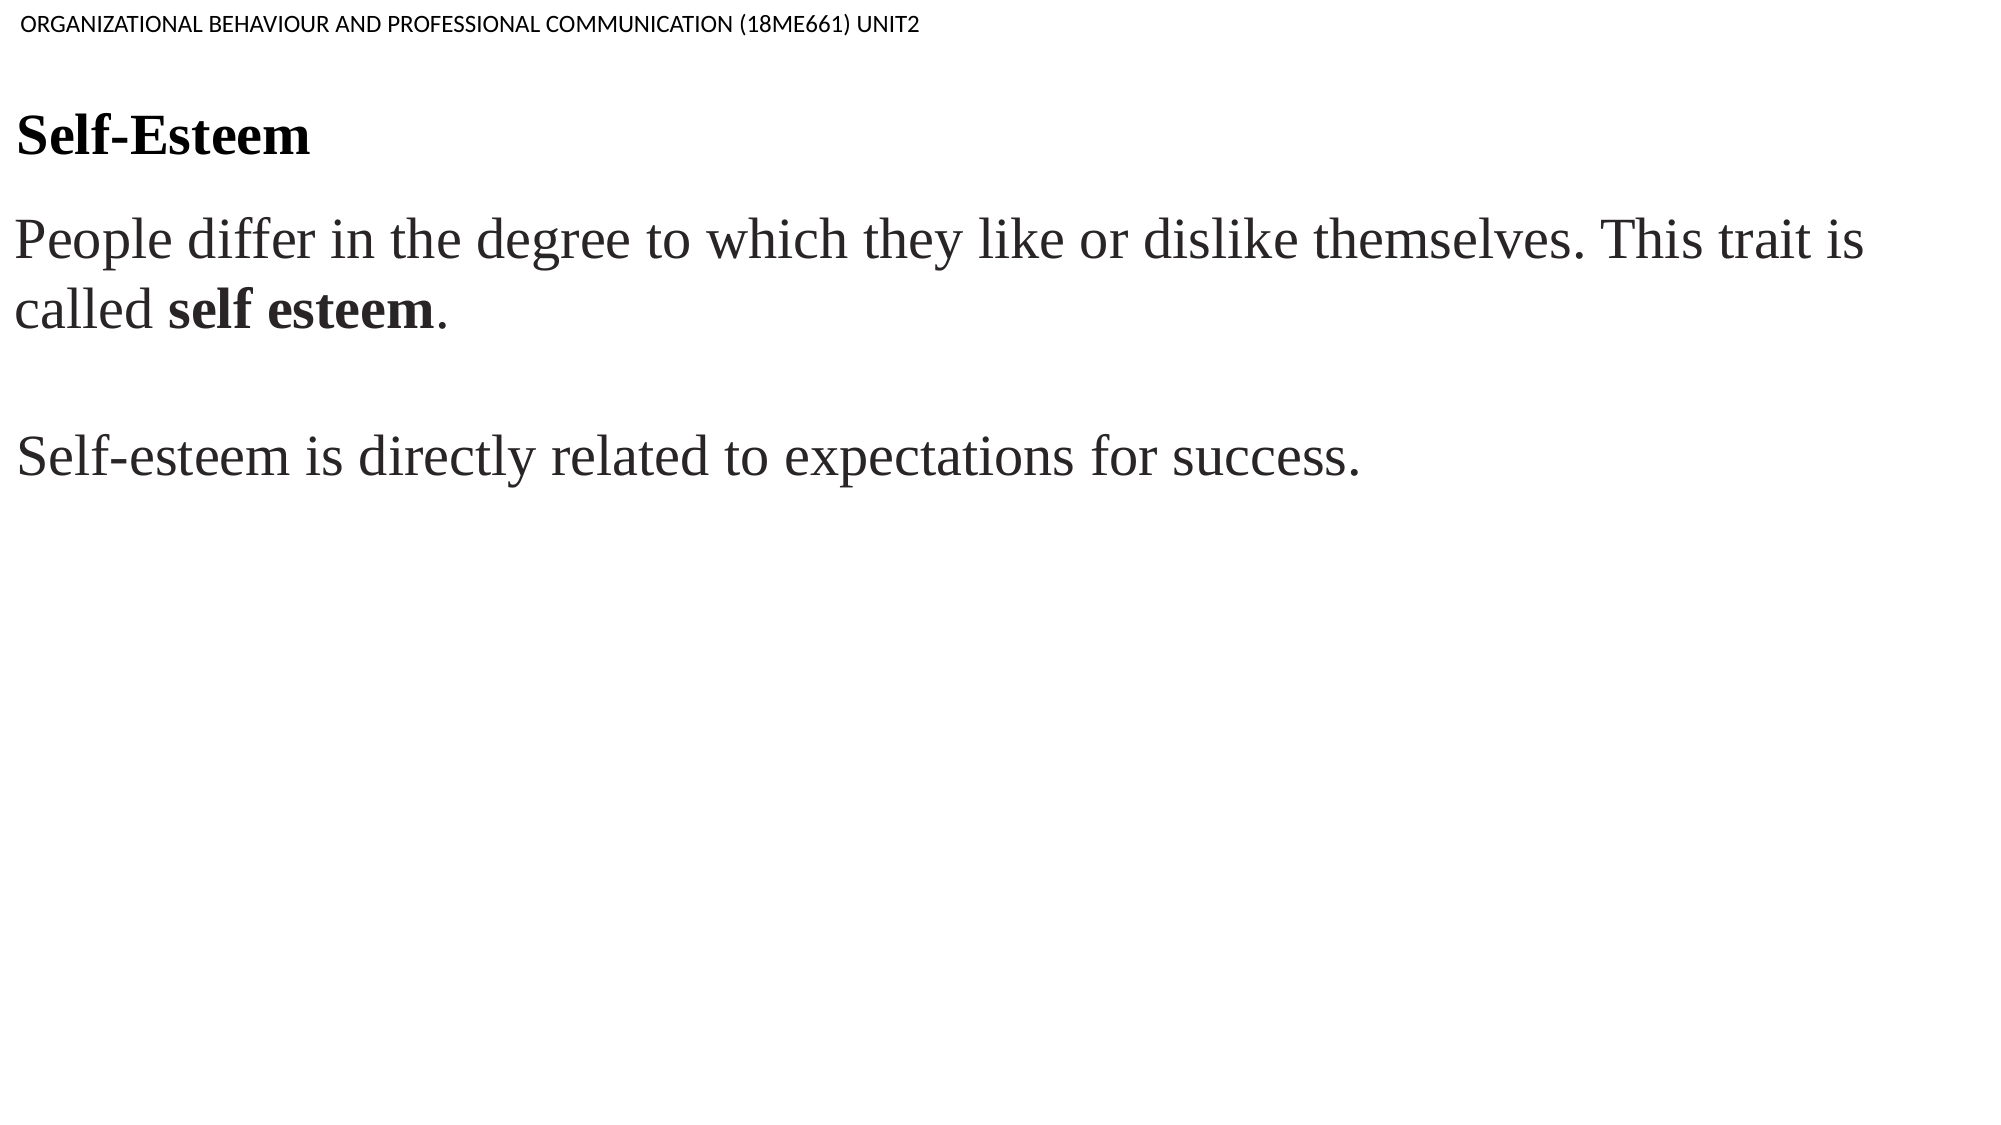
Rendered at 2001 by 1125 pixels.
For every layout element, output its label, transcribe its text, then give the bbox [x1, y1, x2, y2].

text_box Self-Esteem [1, 88, 327, 174]
text_box ORGANIZATIONAL BEHAVIOUR AND PROFESSIONAL COMMUNICATION (18ME661) UNIT2 [5, 0, 937, 45]
text_box Self-esteem is directly related to expectations for success. [1, 409, 1378, 495]
text_box People differ in the degree to which they like or dislike themselves. This trait is called self esteem. [0, 192, 1944, 348]
